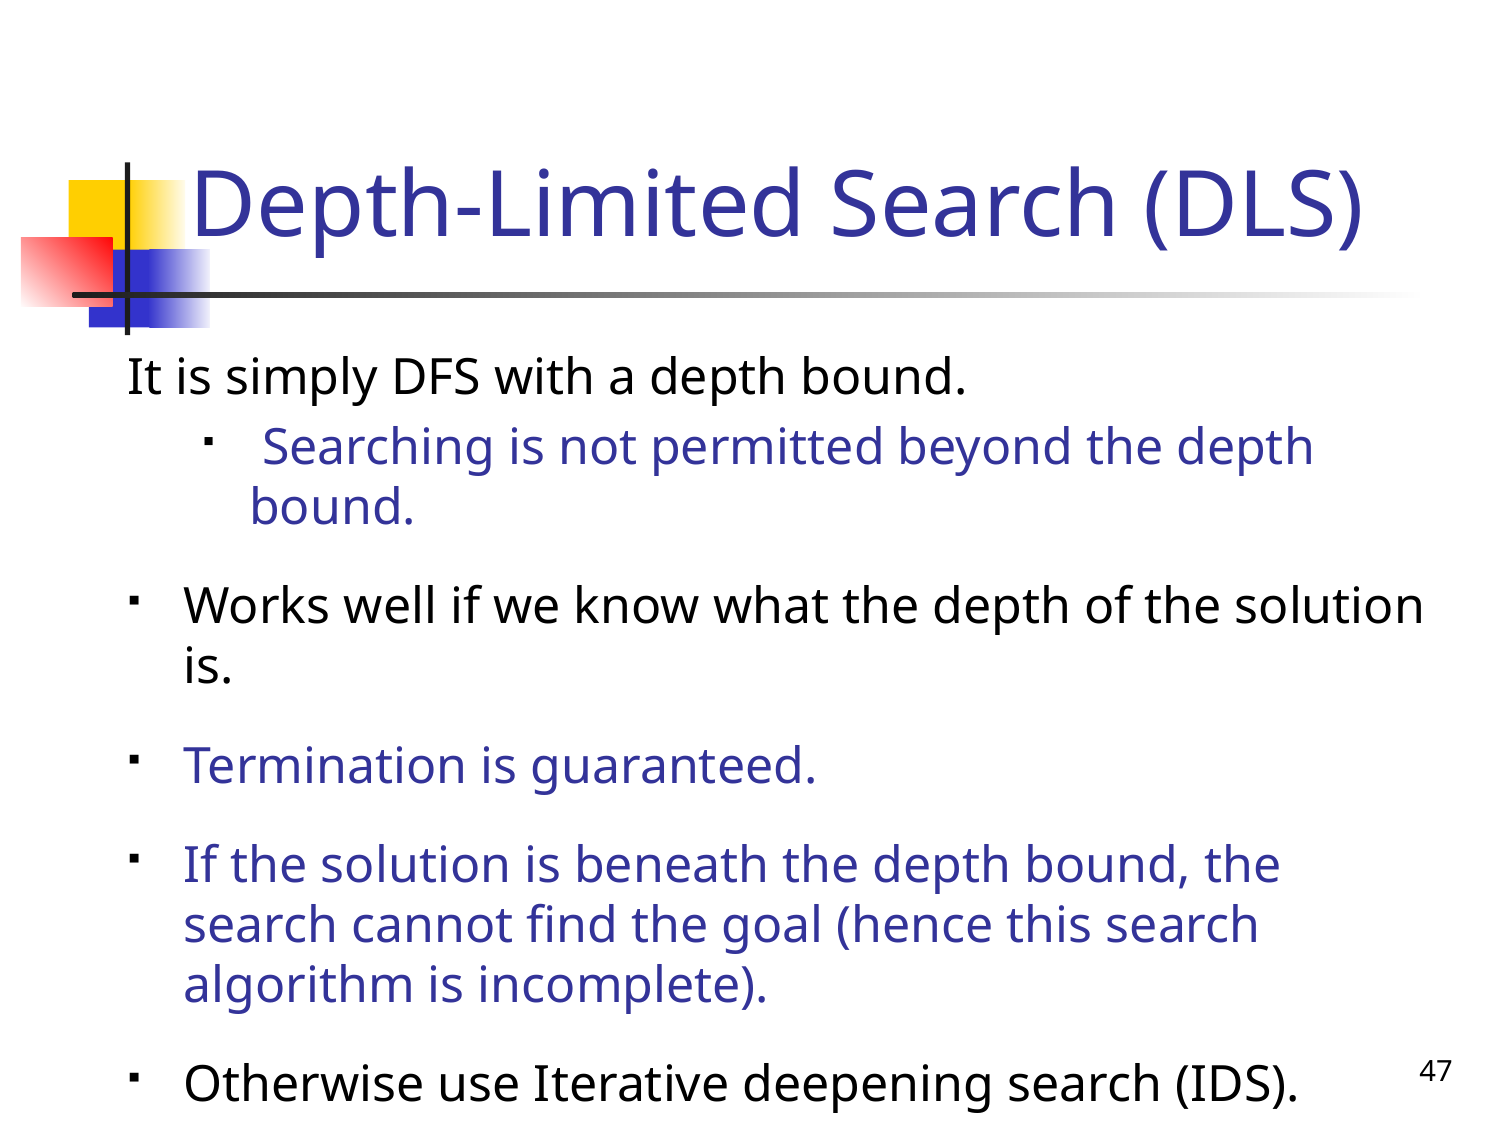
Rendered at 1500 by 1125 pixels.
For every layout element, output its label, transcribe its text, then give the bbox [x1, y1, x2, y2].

text_box It is simply DFS with a depth bound. Searching is not permitted beyond the depth bound. Works well if we know what the depth of the solution is. Termination is guaranteed. If the solution is beneath the depth bound, the search cannot find the goal (hence this search algorithm is incomplete). Otherwise use Iterative deepening search (IDS). [112, 337, 1463, 1075]
title Depth-Limited Search (DLS) [174, 74, 1451, 263]
slide_number 47 [1154, 1023, 1468, 1100]
